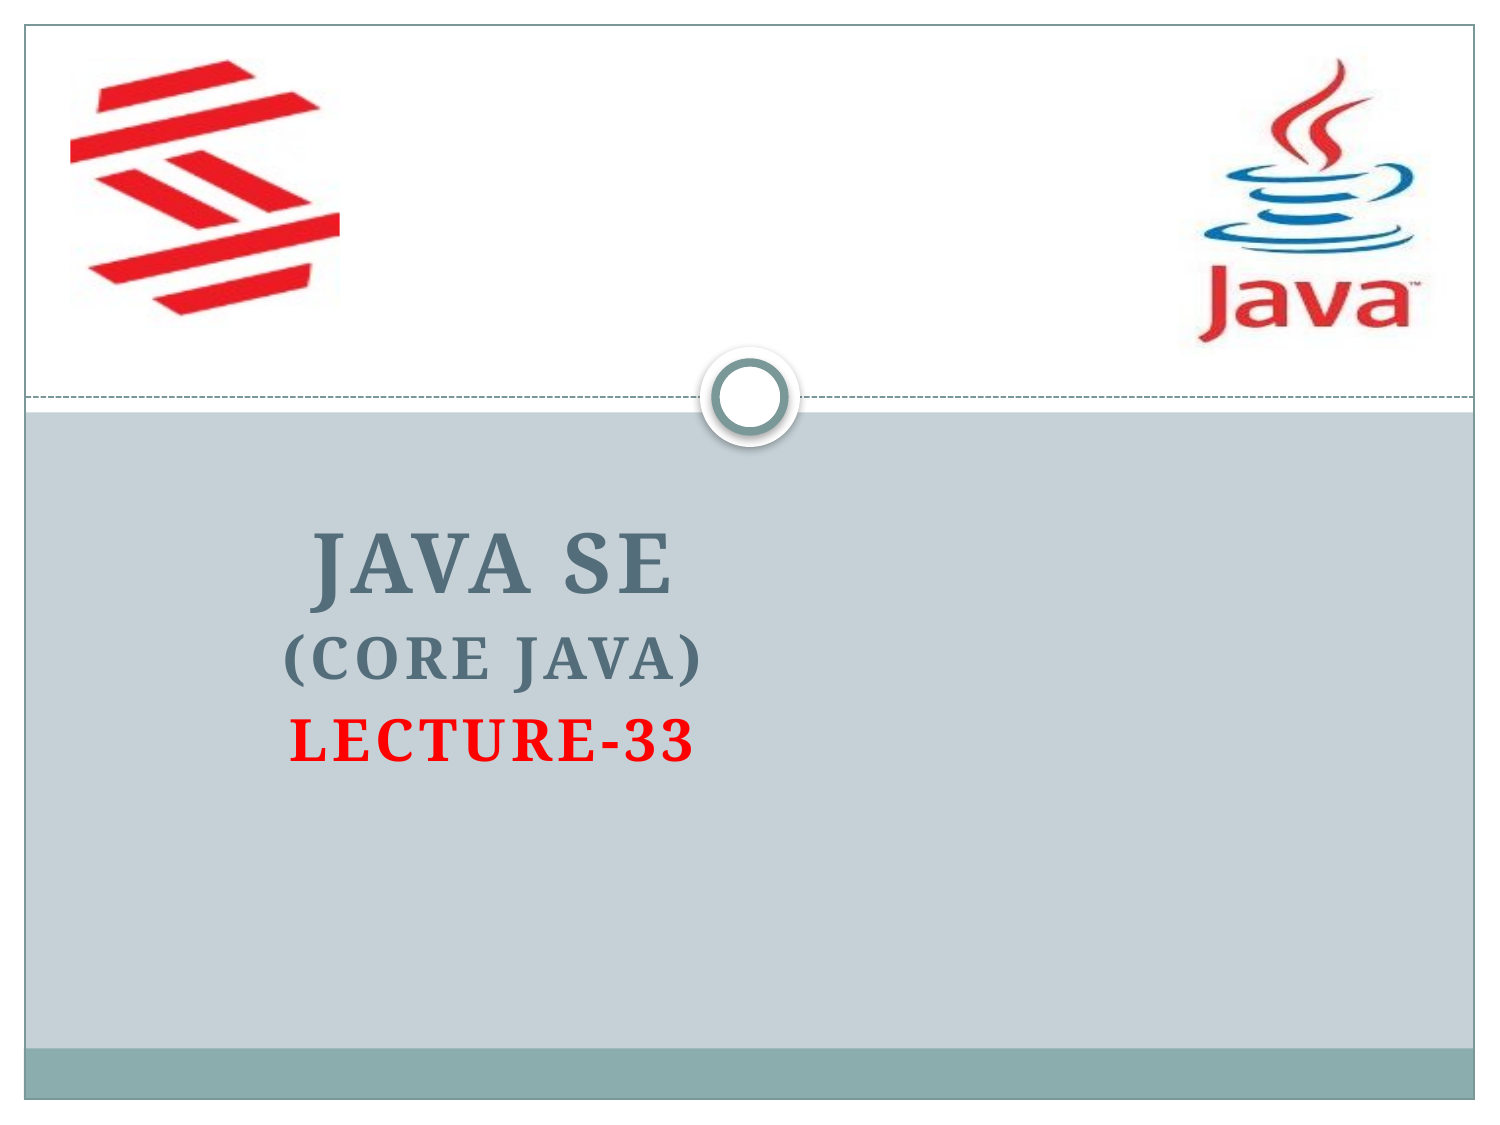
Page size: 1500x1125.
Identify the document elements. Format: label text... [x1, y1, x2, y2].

subtitle JAVA SE (core java) Lecture-33 [23, 35, 1477, 1090]
text_box [70, 58, 340, 328]
text_box [1148, 46, 1456, 355]
